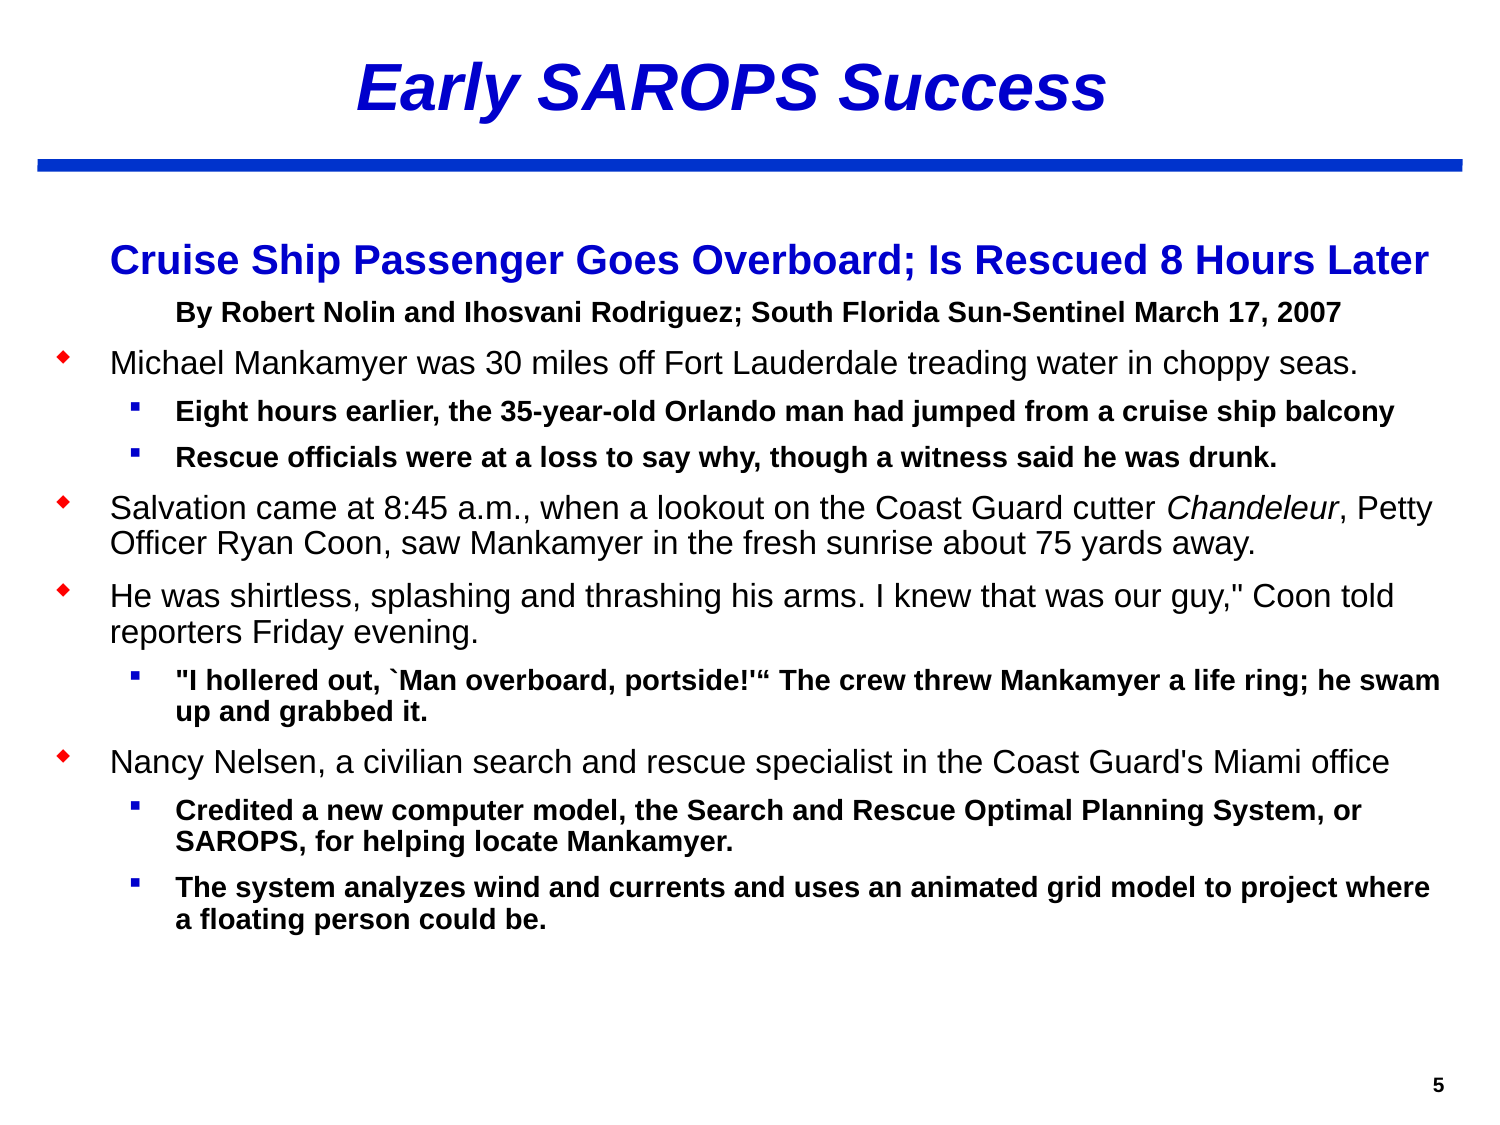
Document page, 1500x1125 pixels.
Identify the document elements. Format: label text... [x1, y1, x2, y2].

title Early SAROPS Success [137, 0, 1328, 169]
list Cruise Ship Passenger Goes Overboard; Is Rescued 8 Hours Later By Robert Nolin and Ihosvani Rodriguez; South Florida Sun-Sentinel March 17, 2007 Michael Mankamyer was 30 miles off Fort Lauderdale treading water in choppy seas. Eight hours earlier, the 35-year-old Orlando man had jumped from a cruise ship balcony Rescue officials were at a loss to say why, though a witness said he was drunk. Salvation came at 8:45 a.m., when a lookout on the Coast Guard cutter Chandeleur, Petty Officer Ryan Coon, saw Mankamyer in the fresh sunrise about 75 yards away. He was shirtless, splashing and thrashing his arms. I knew that was our guy," Coon told reporters Friday evening. "I hollered out, `Man overboard, portside!'“ The crew threw Mankamyer a life ring; he swam up and grabbed it. Nancy Nelsen, a civilian search and rescue specialist in the Coast Guard's Miami office Credited a new computer model, the Search and Rescue Optimal Planning System, or SAROPS, for helping locate Mankamyer. The system analyzes wind and currents and uses an animated grid model to project where a floating person could be. [38, 230, 1463, 1061]
slide_number 5 [1109, 1064, 1460, 1106]
